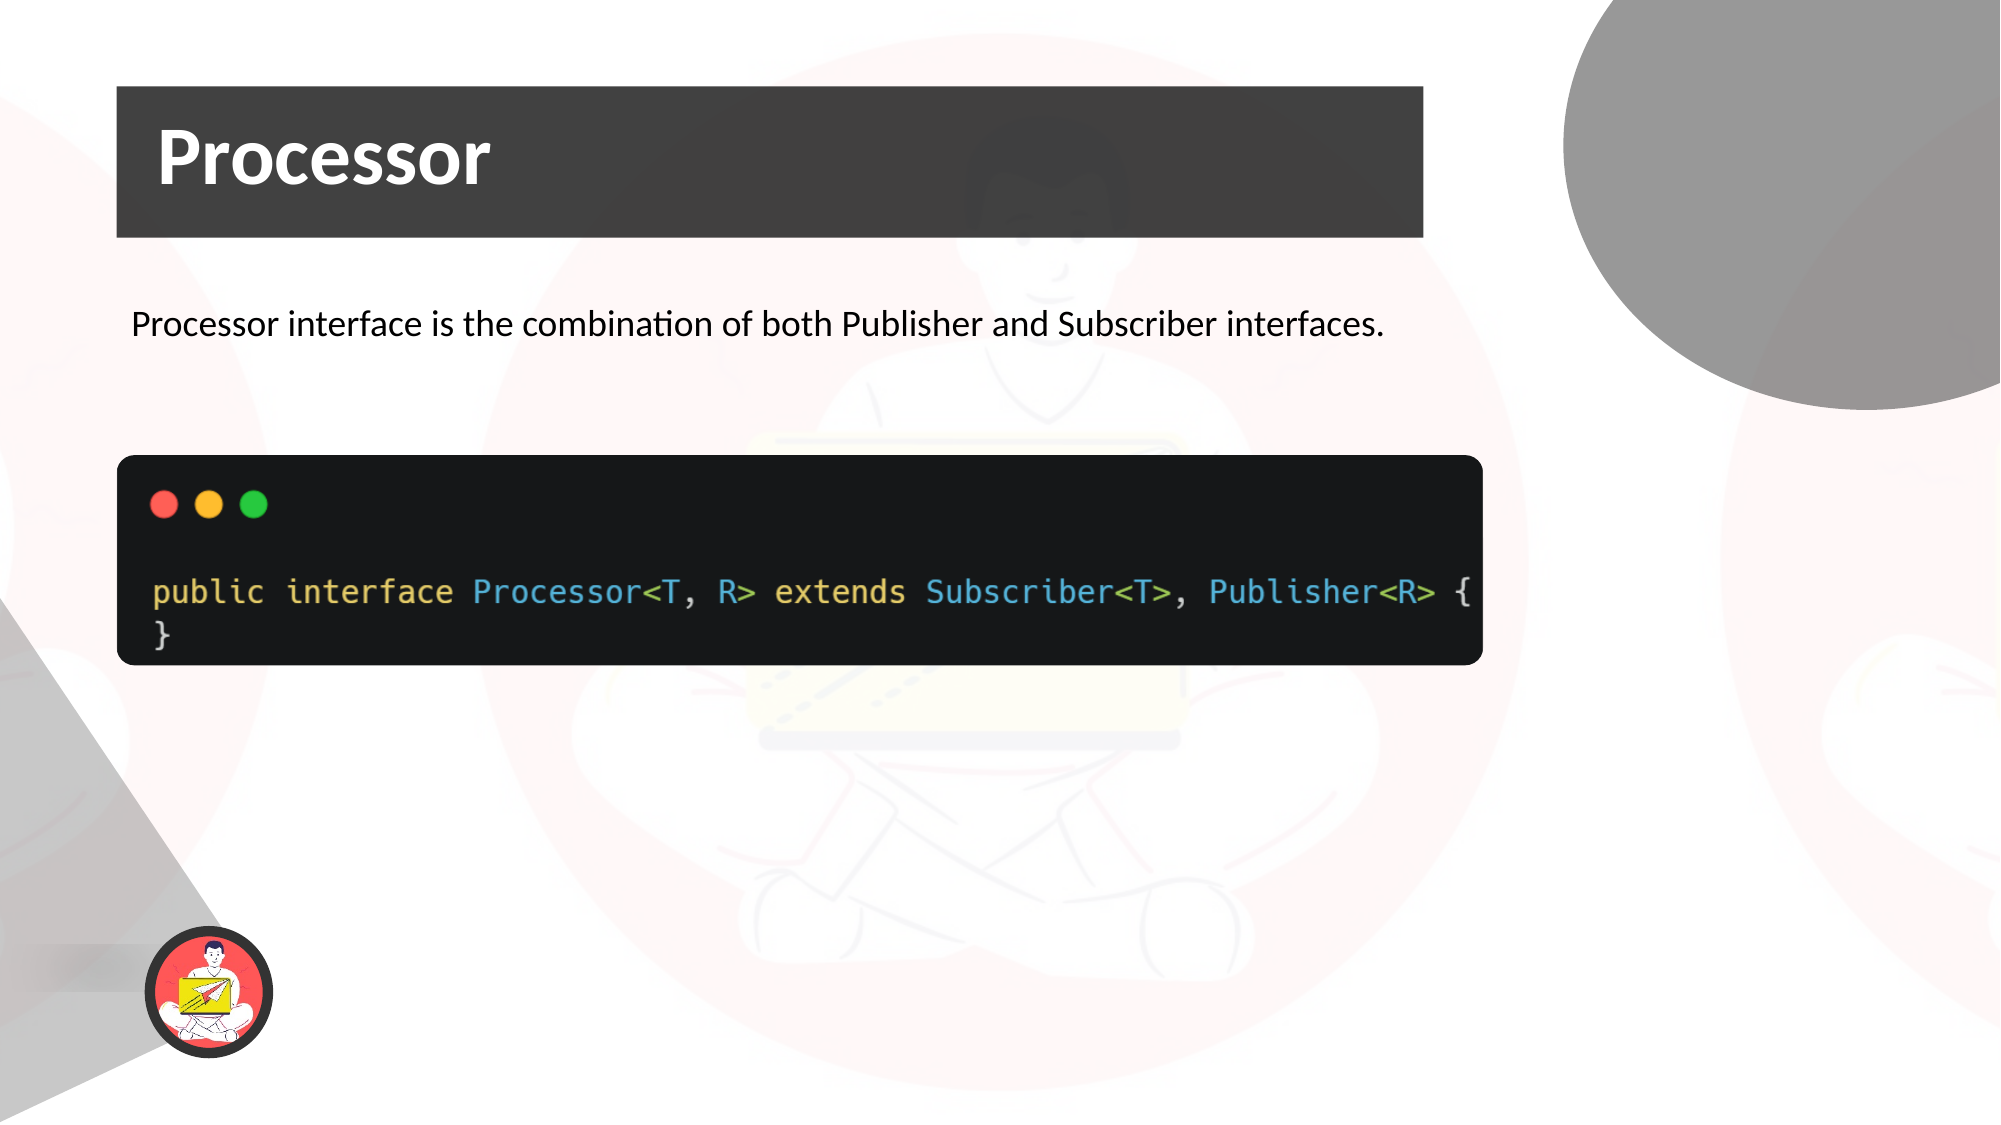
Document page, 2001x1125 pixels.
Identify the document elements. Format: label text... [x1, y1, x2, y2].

text_box Processor interface is the combination of both Publisher and Subscriber interfaces. [116, 291, 1538, 352]
picture [116, 455, 1484, 666]
picture [149, 931, 268, 1054]
text_box [1562, 0, 2000, 411]
text_box [116, 85, 1424, 239]
title Processor [142, 98, 1280, 210]
text_box [0, 596, 223, 1124]
